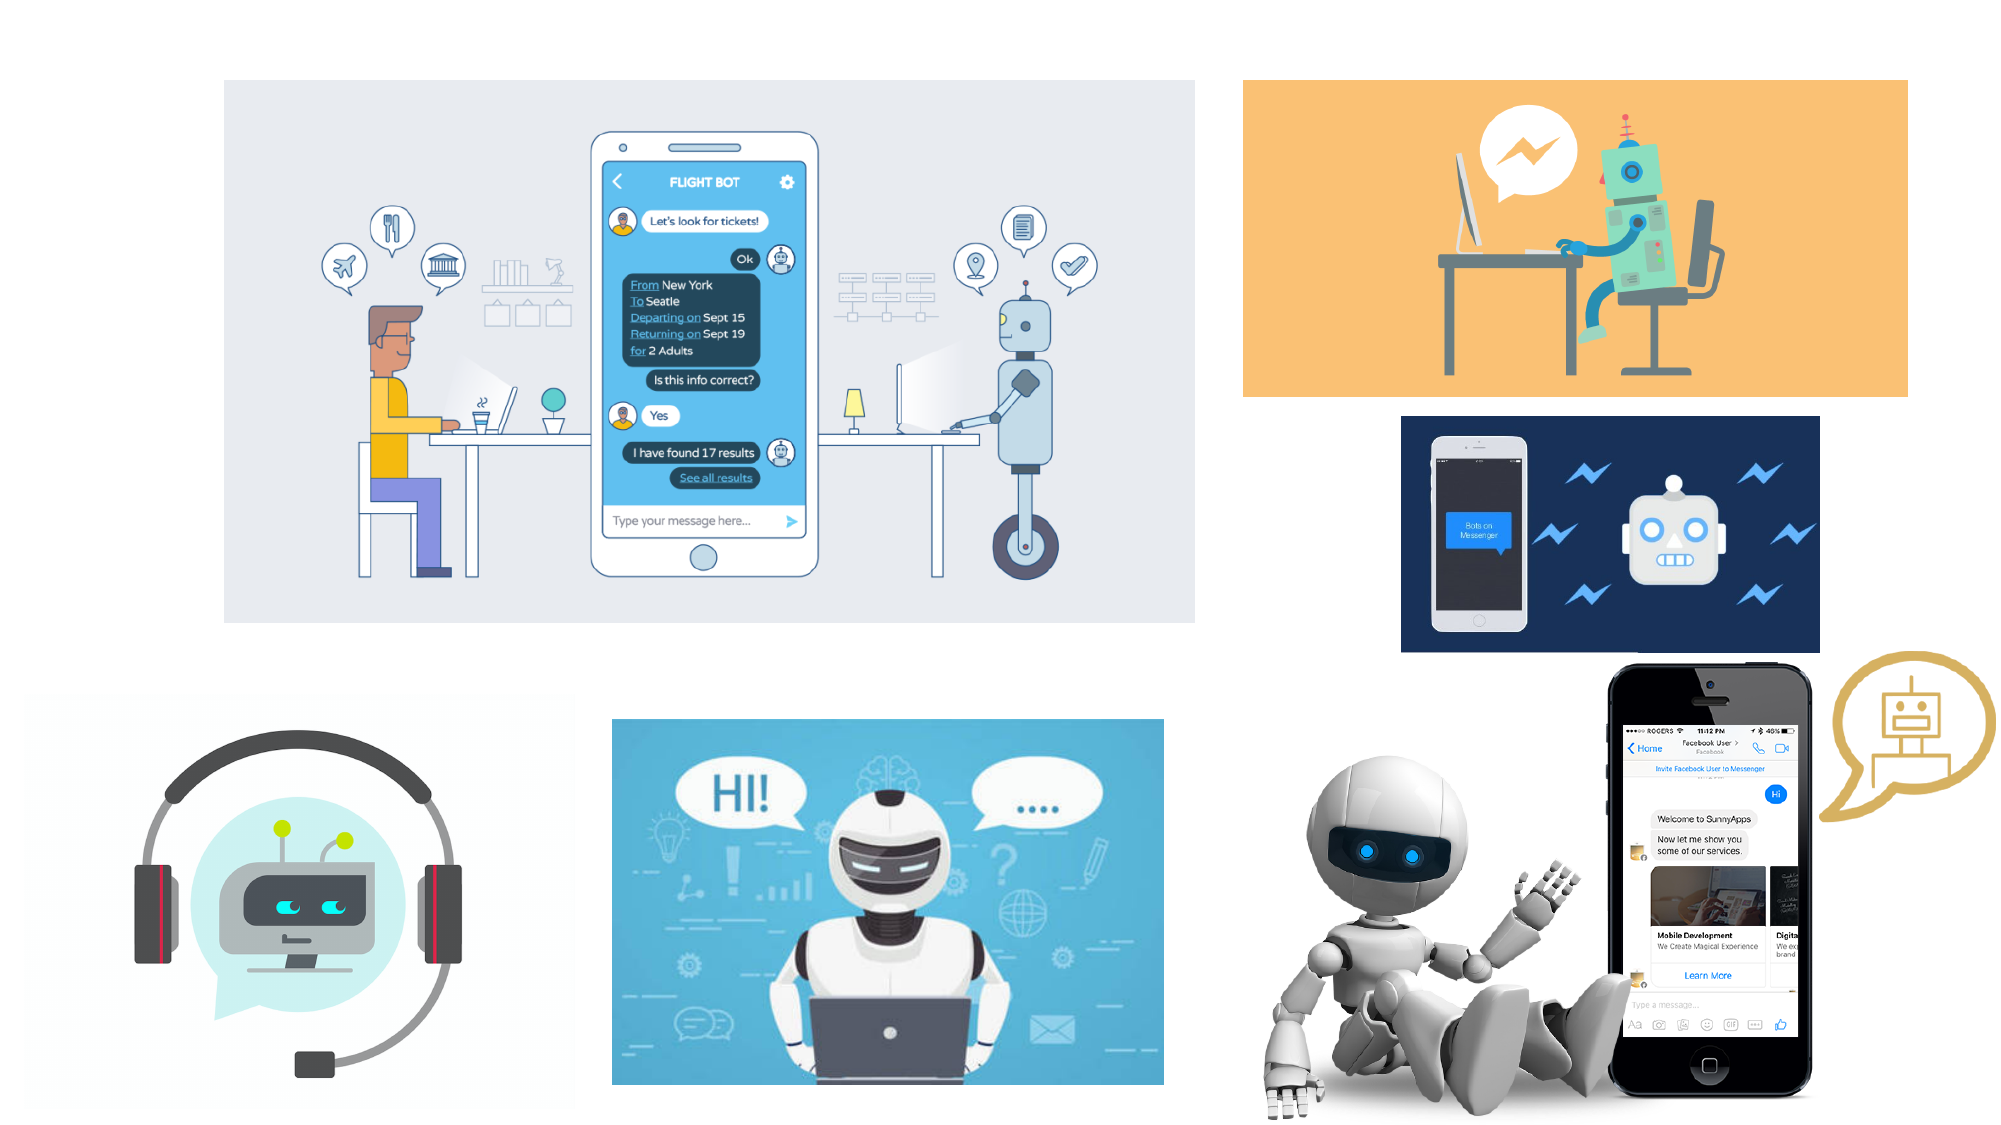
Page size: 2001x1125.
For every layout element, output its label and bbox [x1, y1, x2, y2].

text_box [24, 80, 2000, 1125]
